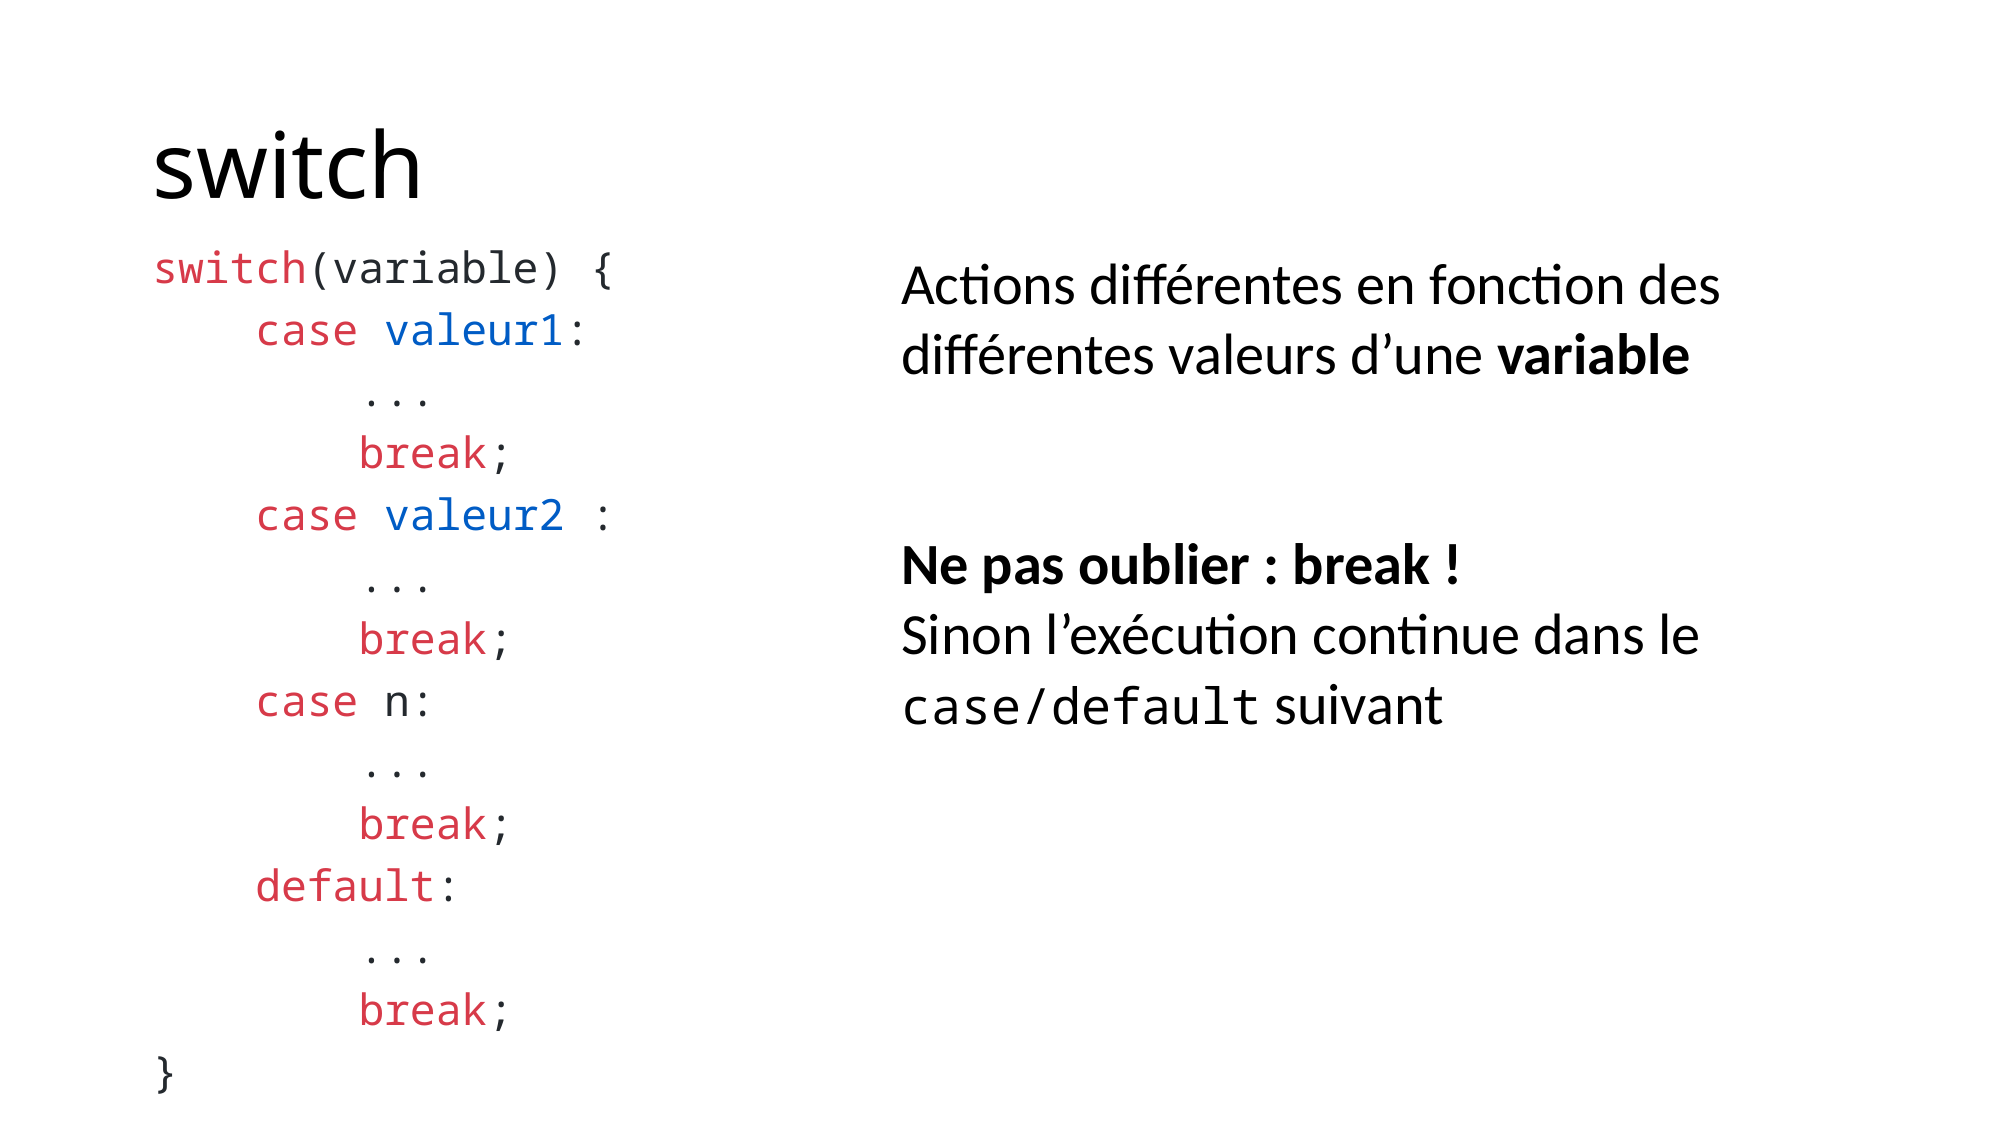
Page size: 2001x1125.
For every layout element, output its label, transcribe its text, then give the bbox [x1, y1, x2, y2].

list switch(variable) { case valeur1: ... break; case valeur2 : ... break; case n: ... break; default: ... break; } [137, 238, 1115, 1108]
title switch [137, 59, 1863, 238]
text_box Actions différentes en fonction des différentes valeurs d’une variable Ne pas oublier : break ! Sinon l’exécution continue dans le case/default suivant [886, 238, 1947, 744]
